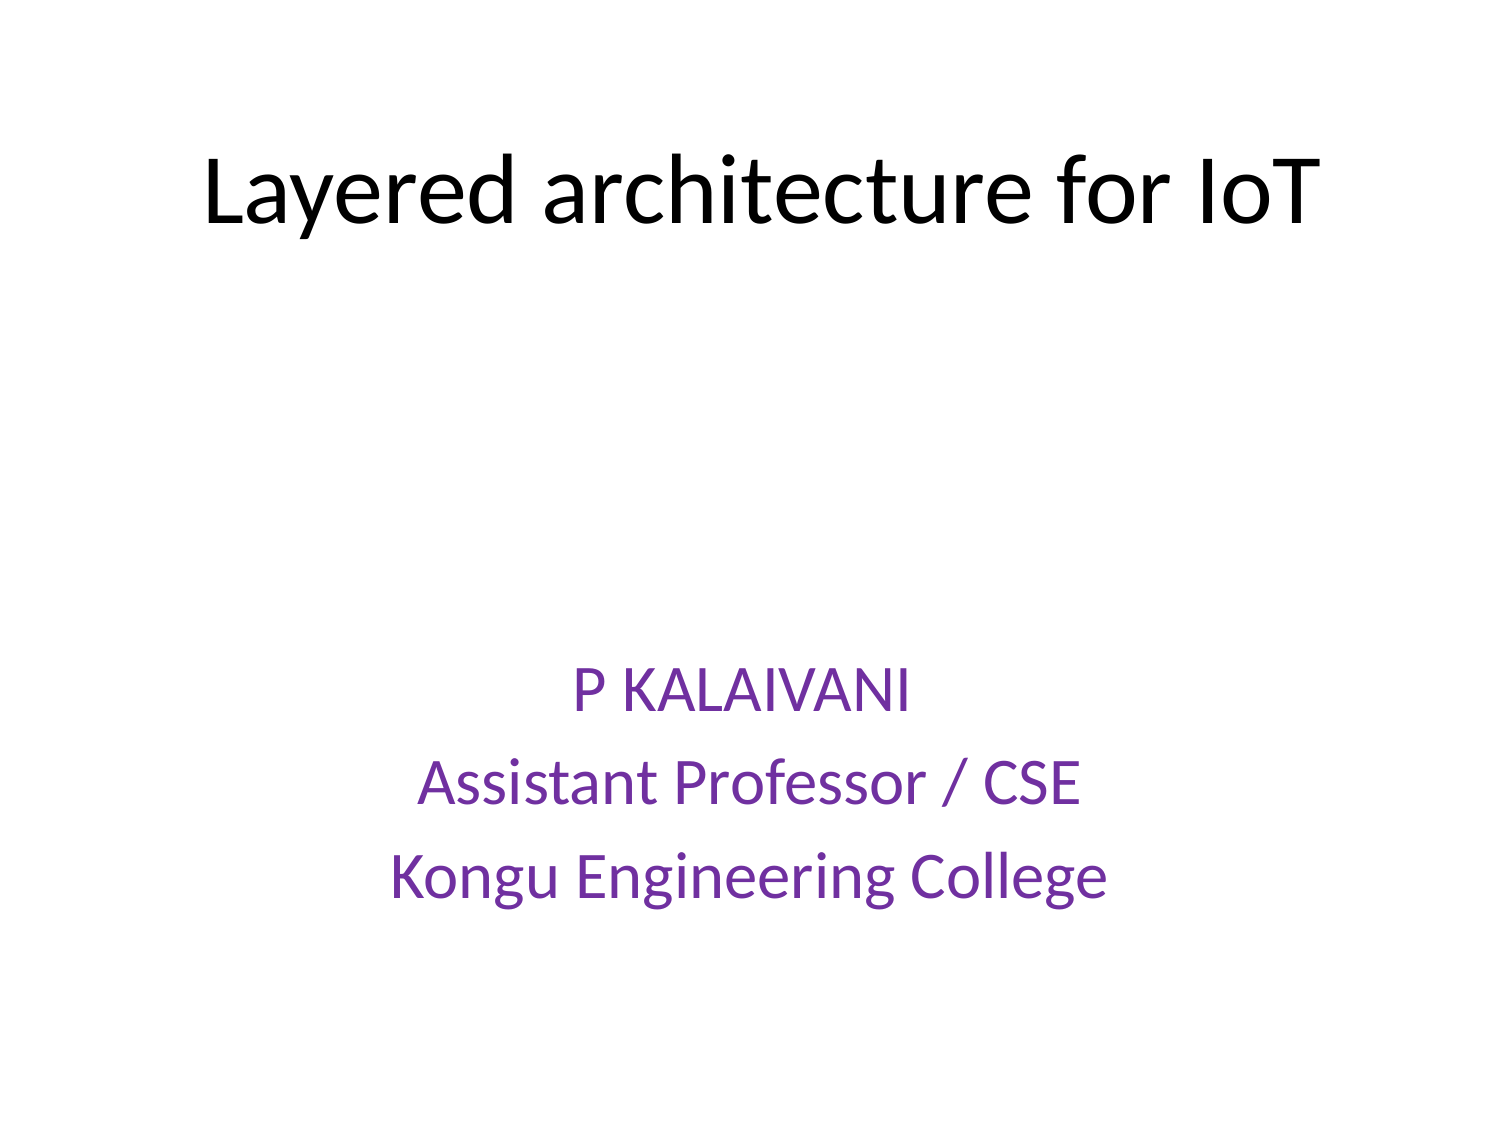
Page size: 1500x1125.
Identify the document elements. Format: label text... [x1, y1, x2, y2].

title Layered architecture for IoT [125, 62, 1400, 304]
subtitle P KALAIVANI Assistant Professor / CSE Kongu Engineering College [225, 637, 1275, 925]
